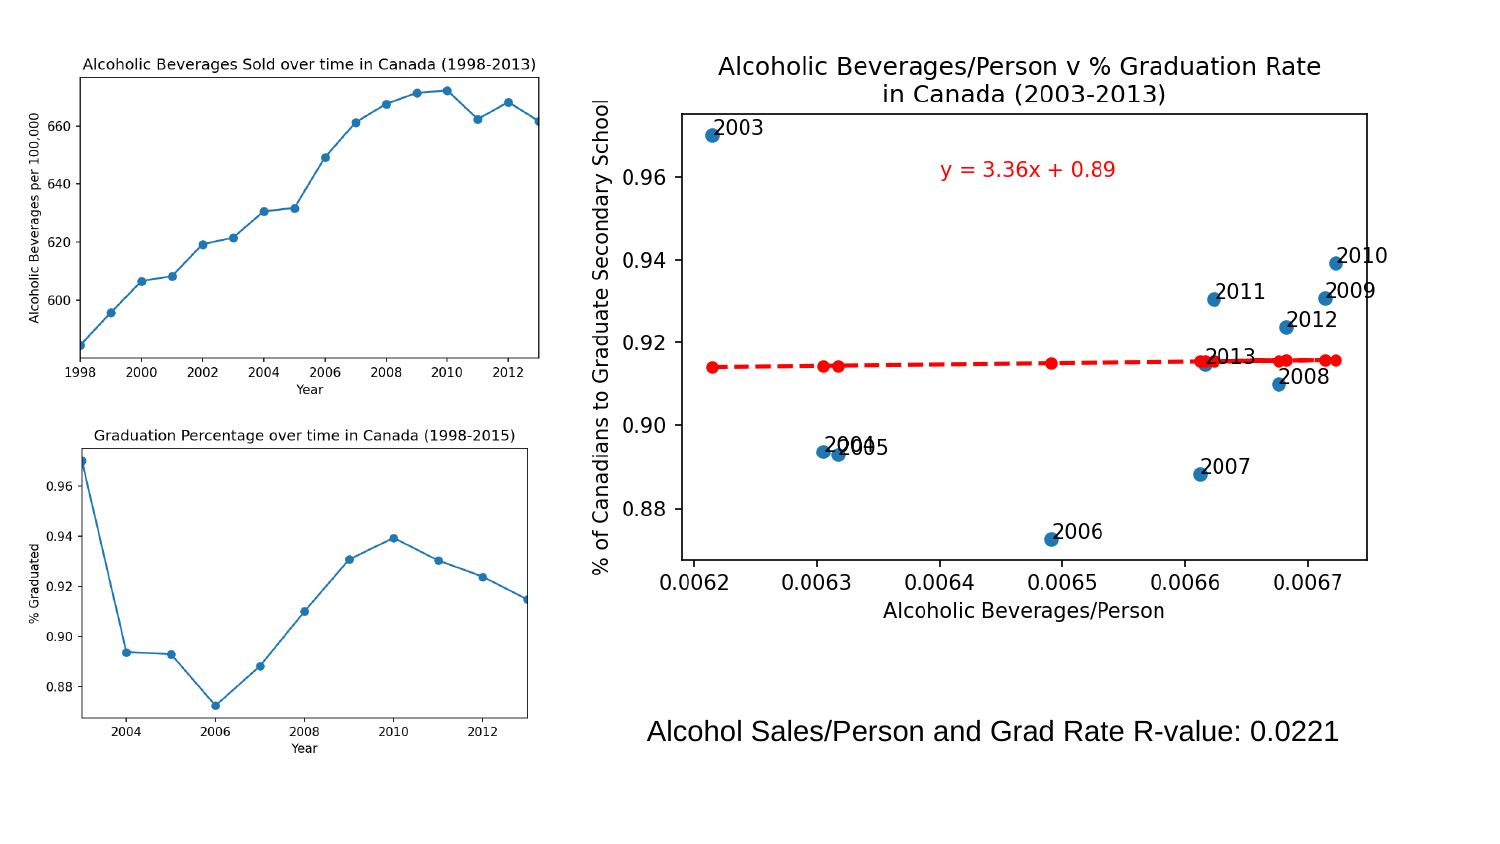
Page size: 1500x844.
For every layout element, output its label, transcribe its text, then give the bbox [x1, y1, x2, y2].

picture [570, 43, 1456, 634]
picture [15, 414, 546, 769]
picture [15, 43, 567, 411]
text_box Alcohol Sales/Person and Grad Rate R-value: 0.0221 [631, 696, 1394, 769]
